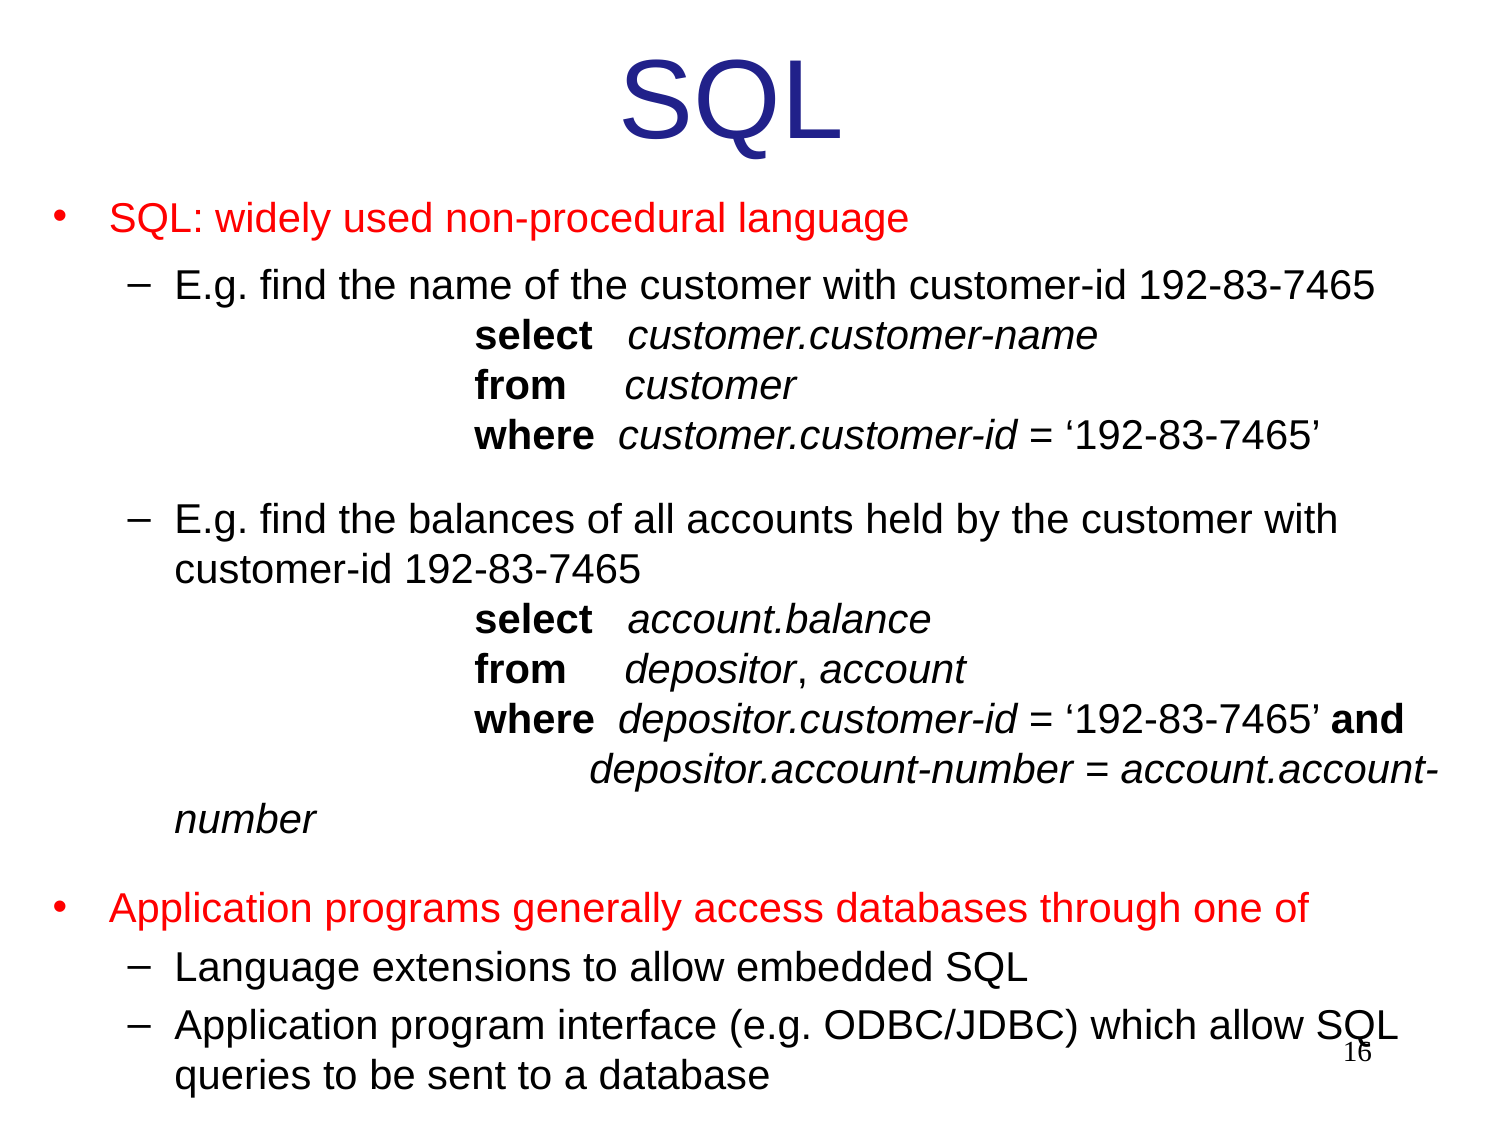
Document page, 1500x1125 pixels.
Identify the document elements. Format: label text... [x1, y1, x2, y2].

list SQL: widely used non-procedural language E.g. find the name of the customer with customer-id 192-83-7465 select customer.customer-name from customer where customer.customer-id = ‘192-83-7465’ E.g. find the balances of all accounts held by the customer with customer-id 192-83-7465 select account.balance from depositor, account where depositor.customer-id = ‘192-83-7465’ and depositor.account-number = account.account-number Application programs generally access databases through one of Language extensions to allow embedded SQL Application program interface (e.g. ODBC/JDBC) which allow SQL queries to be sent to a database [37, 182, 1475, 983]
title SQL [93, 0, 1369, 182]
slide_number 16 [1074, 1025, 1388, 1100]
